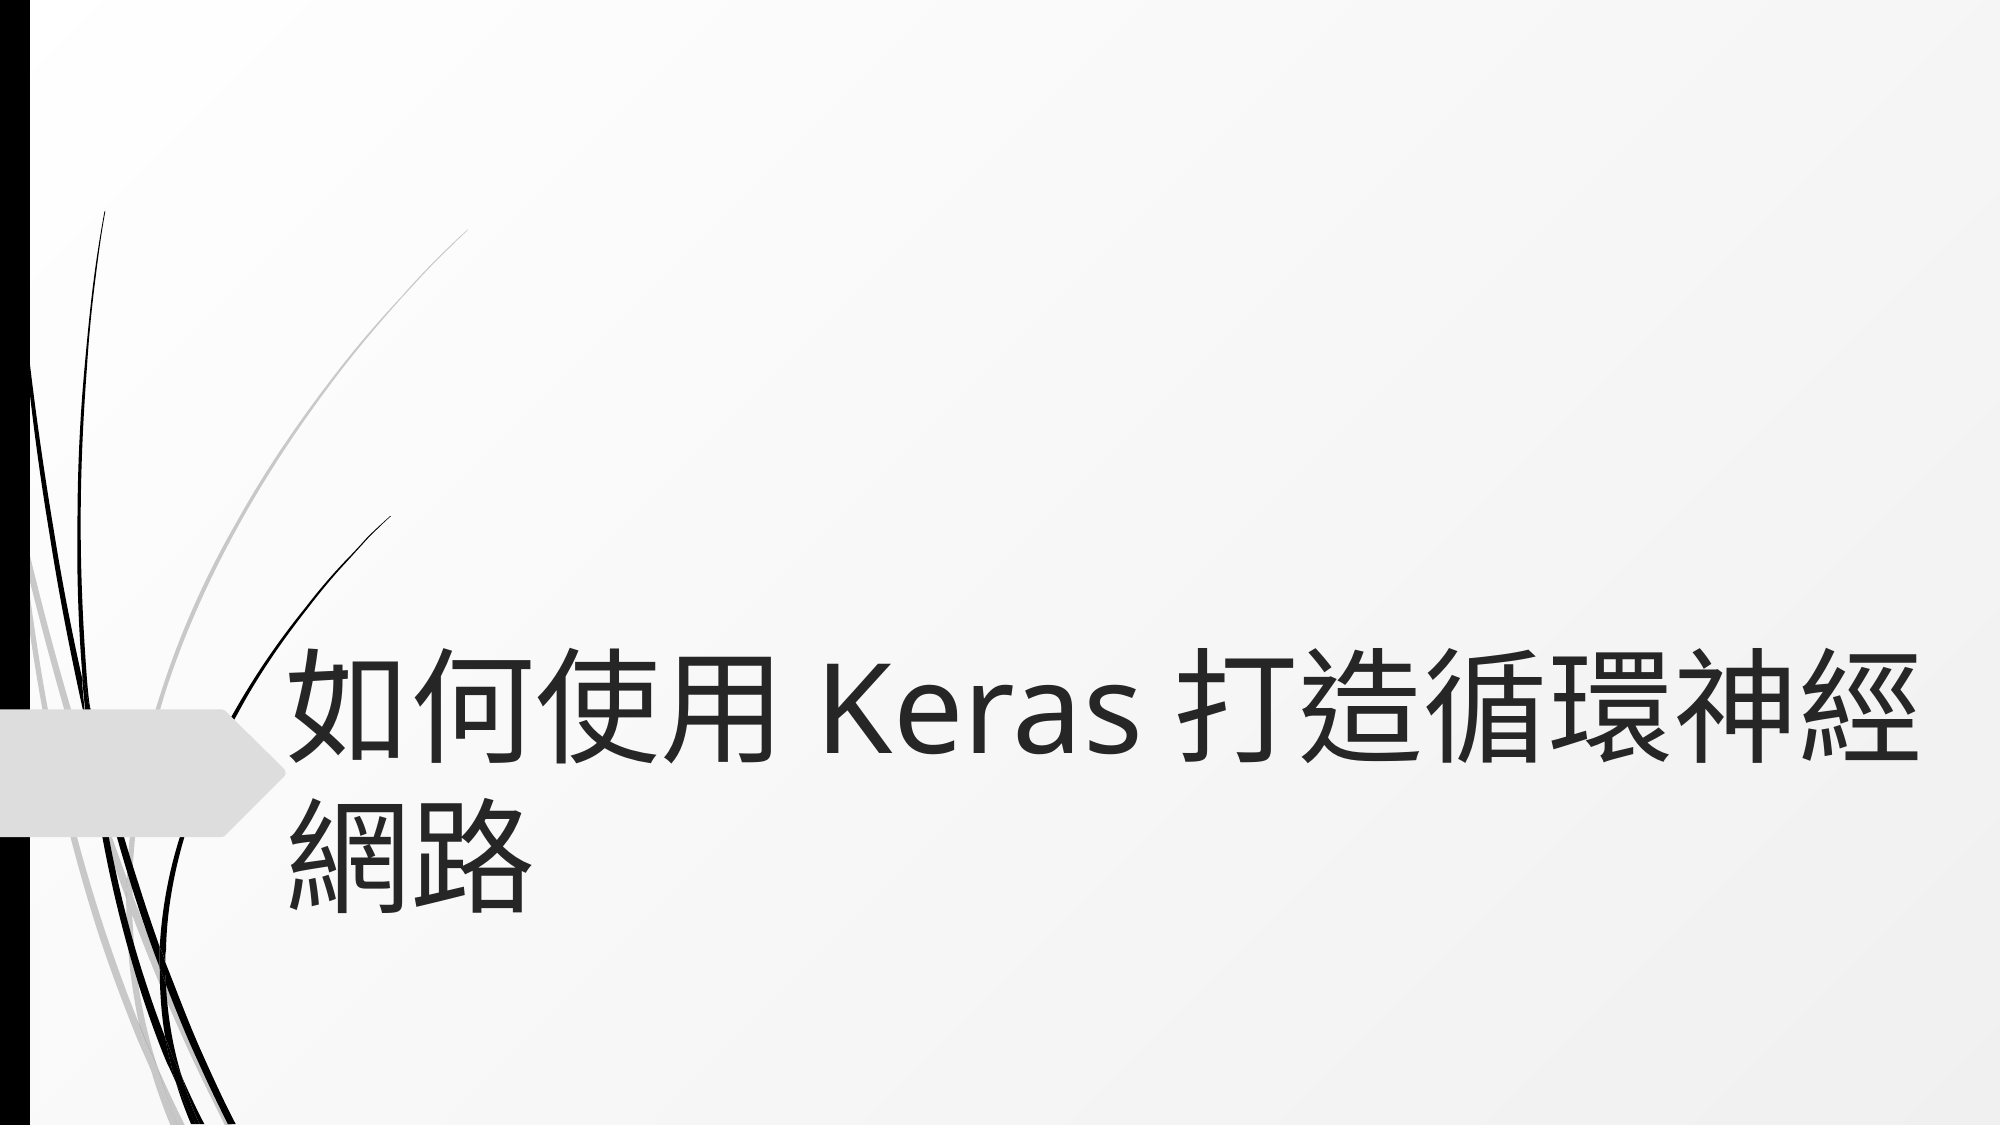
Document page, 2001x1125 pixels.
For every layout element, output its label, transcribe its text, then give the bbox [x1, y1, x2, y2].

title 如何使用Keras打造循環神經網路 [270, 508, 2000, 936]
